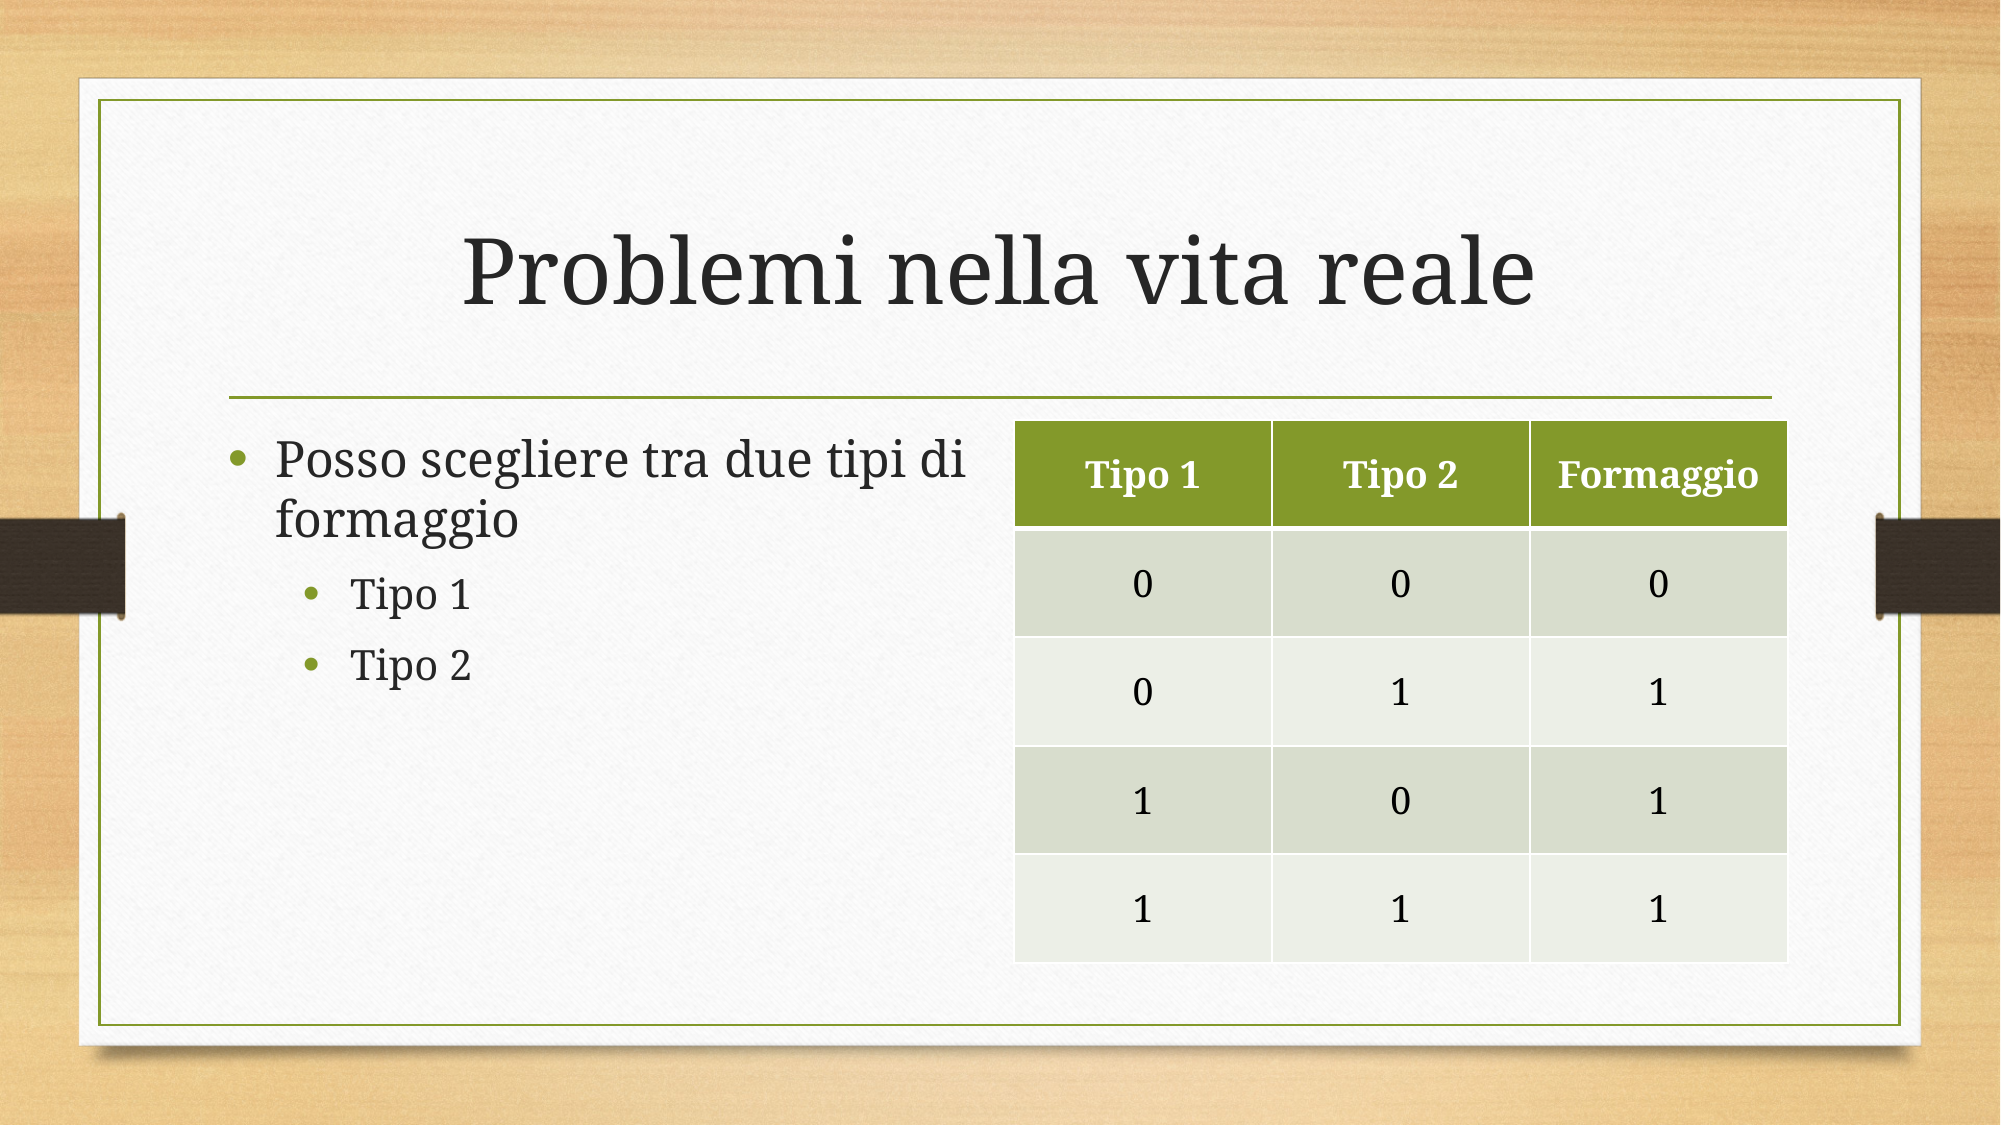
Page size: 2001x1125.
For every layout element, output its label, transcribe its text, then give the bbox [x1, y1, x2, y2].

table_cell 1 [1015, 855, 1271, 962]
title Problemi nella vita reale [212, 161, 1788, 375]
table_header Formaggio [1531, 421, 1787, 526]
table_cell 0 [1015, 638, 1271, 745]
table_cell 1 [1531, 855, 1787, 962]
table_cell 0 [1273, 531, 1529, 636]
table_cell 1 [1015, 747, 1271, 853]
table_cell 1 [1531, 638, 1787, 745]
table_cell 0 [1273, 747, 1529, 853]
table_header Tipo 2 [1273, 421, 1529, 526]
table_cell 1 [1531, 747, 1787, 853]
list Posso scegliere tra due tipi di formaggio Tipo 1 Tipo 2 [213, 420, 987, 963]
table_header Tipo 1 [1015, 421, 1271, 526]
picture [0, 0, 2001, 1125]
table_cell 0 [1015, 531, 1271, 636]
table_cell 1 [1273, 638, 1529, 745]
table_cell 1 [1273, 855, 1529, 962]
table_cell 0 [1531, 531, 1787, 636]
